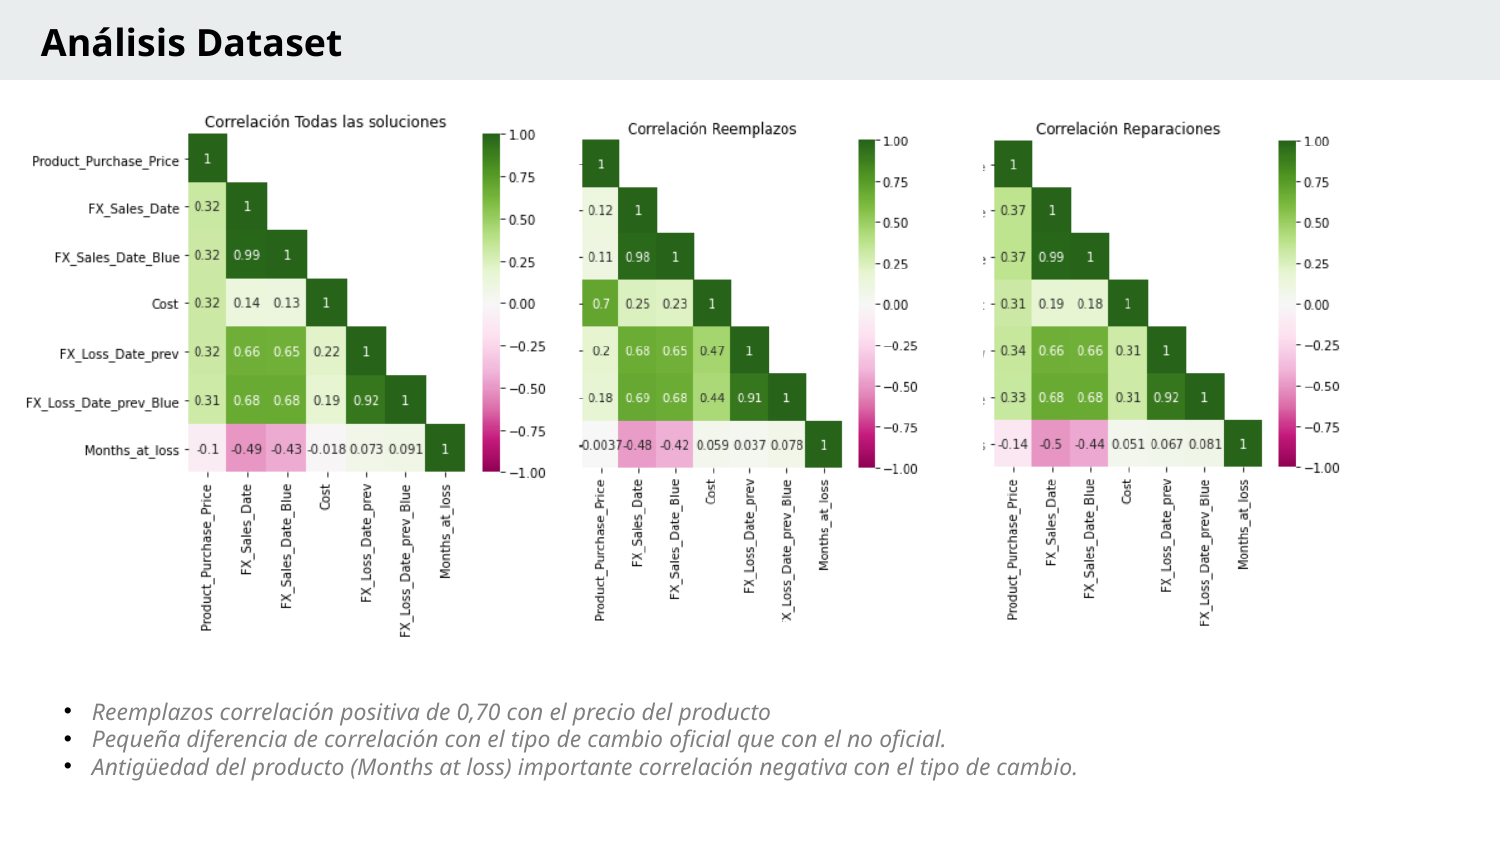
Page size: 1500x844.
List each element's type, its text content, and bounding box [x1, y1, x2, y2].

picture [983, 121, 1346, 630]
text_box Reemplazos correlación positiva de 0,70 con el precio del producto Pequeña diferencia de correlación con el tipo de cambio oficial que con el no oficial. Antigüedad del producto (Months at loss) importante correlación negativa con el tipo de cambio. [25, 682, 1500, 830]
picture [22, 108, 552, 642]
title Análisis Dataset [25, 3, 1475, 98]
picture [578, 113, 922, 622]
